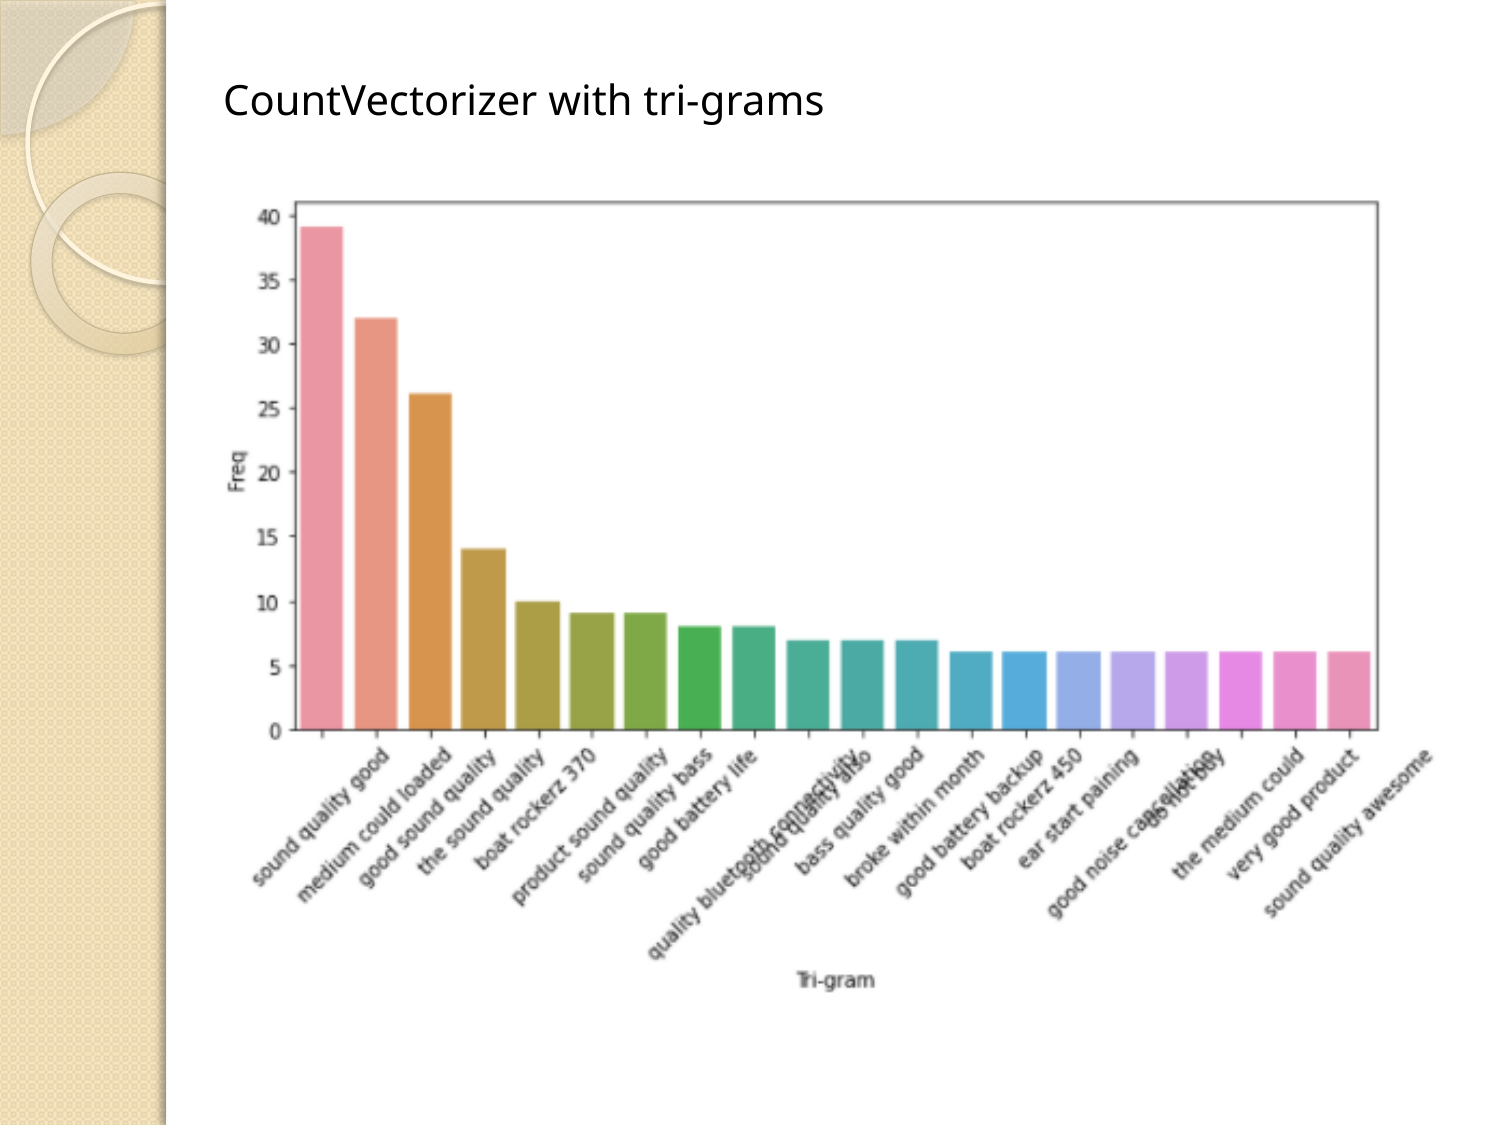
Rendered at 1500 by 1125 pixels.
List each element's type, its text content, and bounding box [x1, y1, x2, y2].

list CountVectorizer with tri-grams [194, 66, 1425, 182]
picture [194, 184, 1457, 1012]
